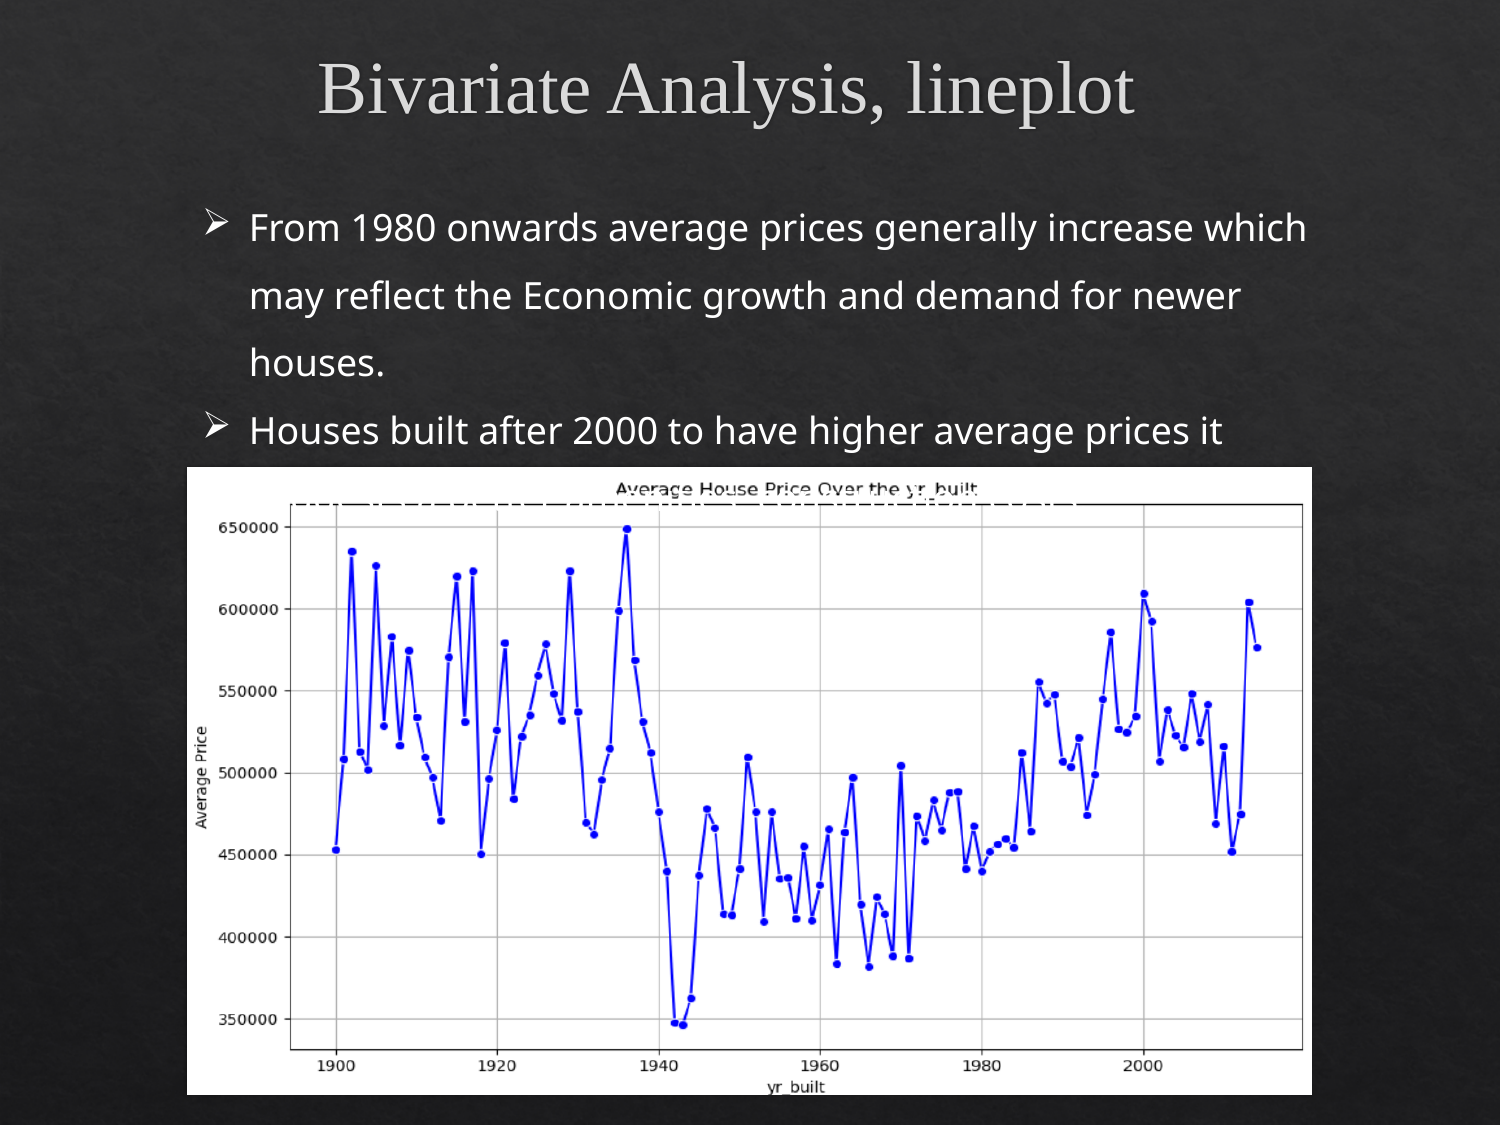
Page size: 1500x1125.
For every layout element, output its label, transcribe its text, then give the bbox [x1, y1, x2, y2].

title Bivariate Analysis, lineplot [89, 4, 1364, 164]
text_box From 1980 onwards average prices generally increase which may reflect the Economic growth and demand for newer houses. Houses built after 2000 to have higher average prices it suggests a better amenities, construction costs. [187, 174, 1337, 527]
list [187, 467, 1312, 1095]
